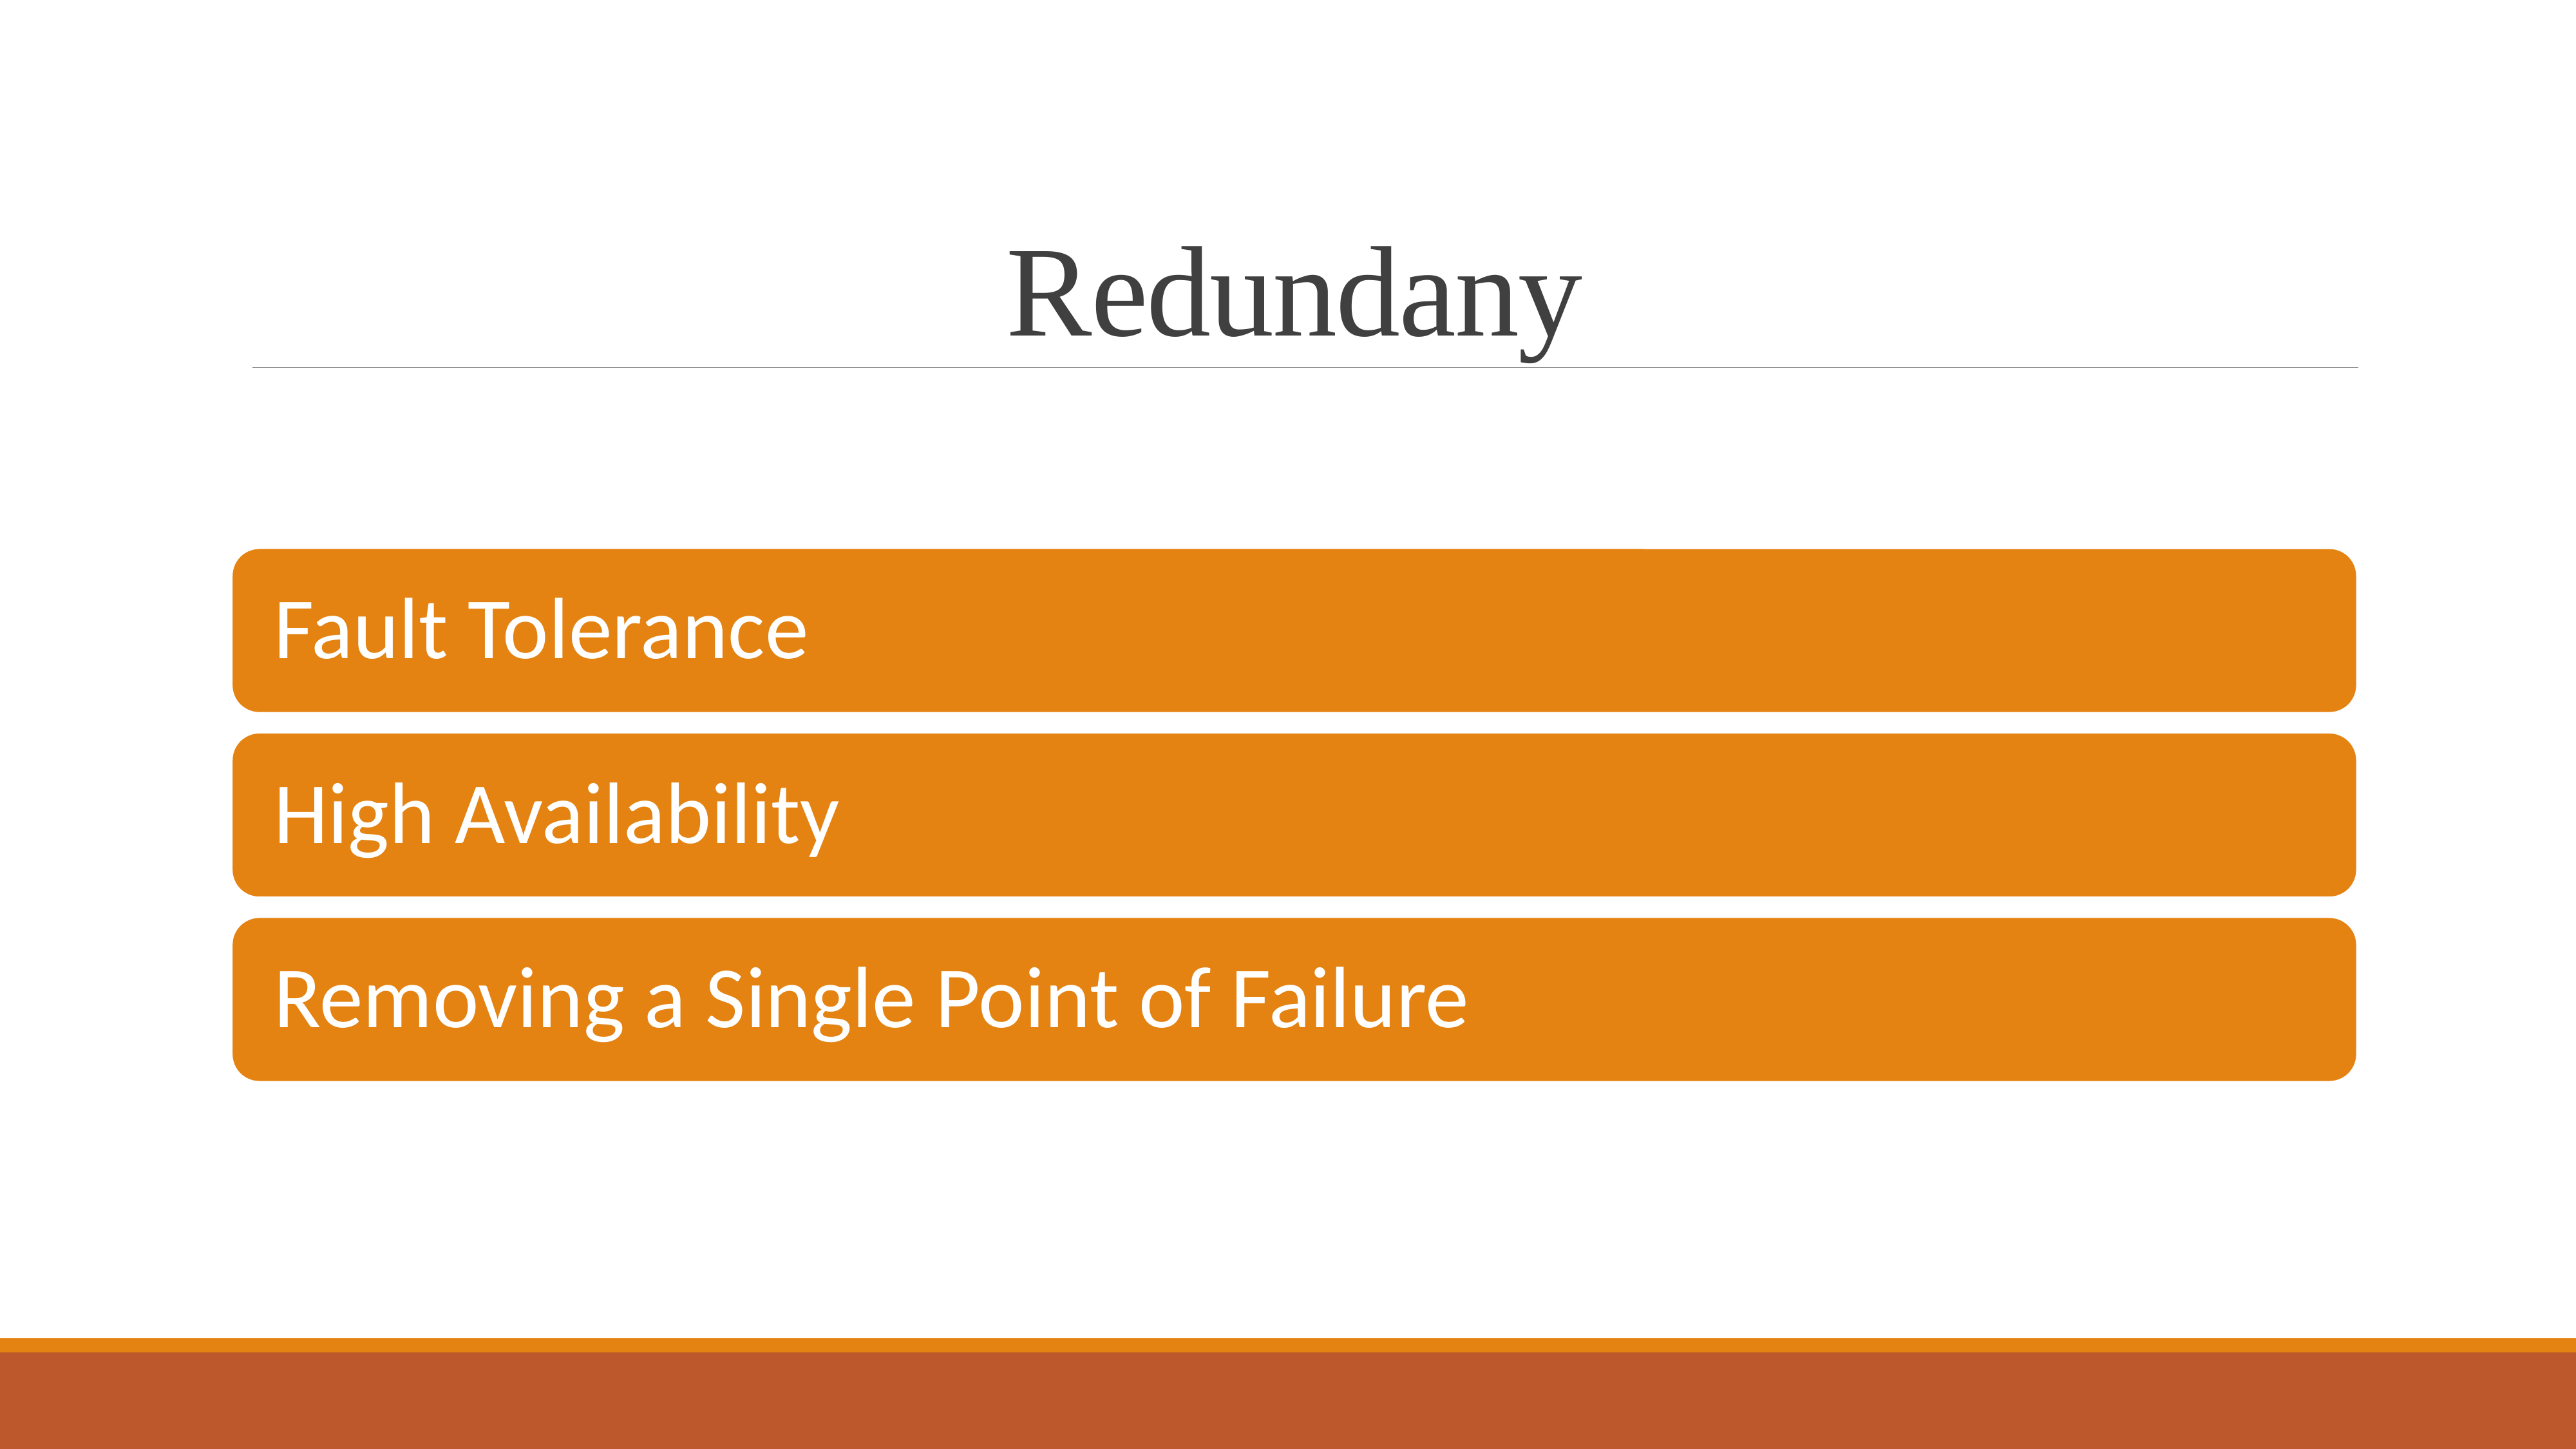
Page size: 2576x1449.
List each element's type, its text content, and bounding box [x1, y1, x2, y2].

title Redundany [232, 61, 2357, 367]
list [231, 389, 2358, 1240]
